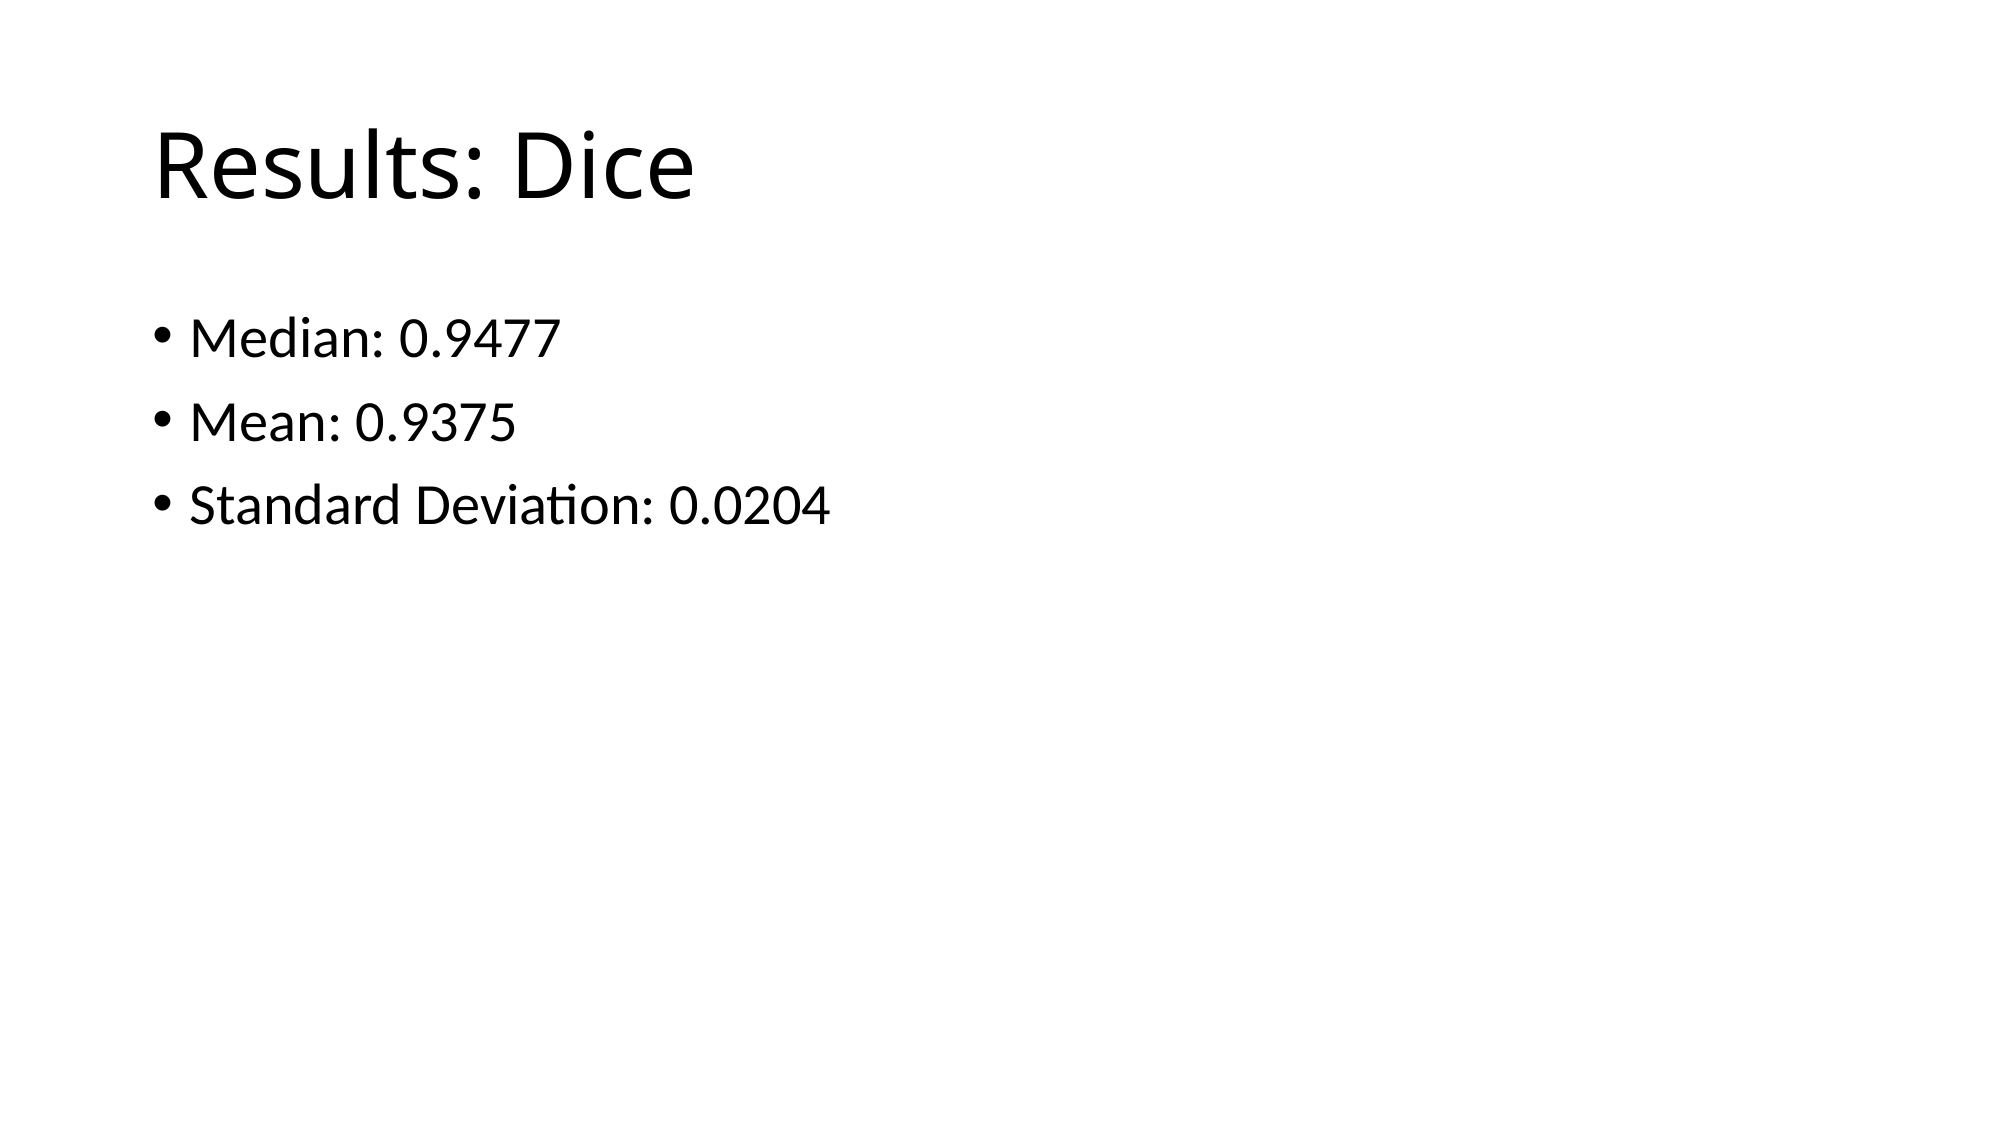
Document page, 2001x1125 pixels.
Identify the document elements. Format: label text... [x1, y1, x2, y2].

title Results: Dice [137, 59, 1863, 278]
list Median: 0.9477 Mean: 0.9375 Standard Deviation: 0.0204 [137, 299, 1863, 1014]
